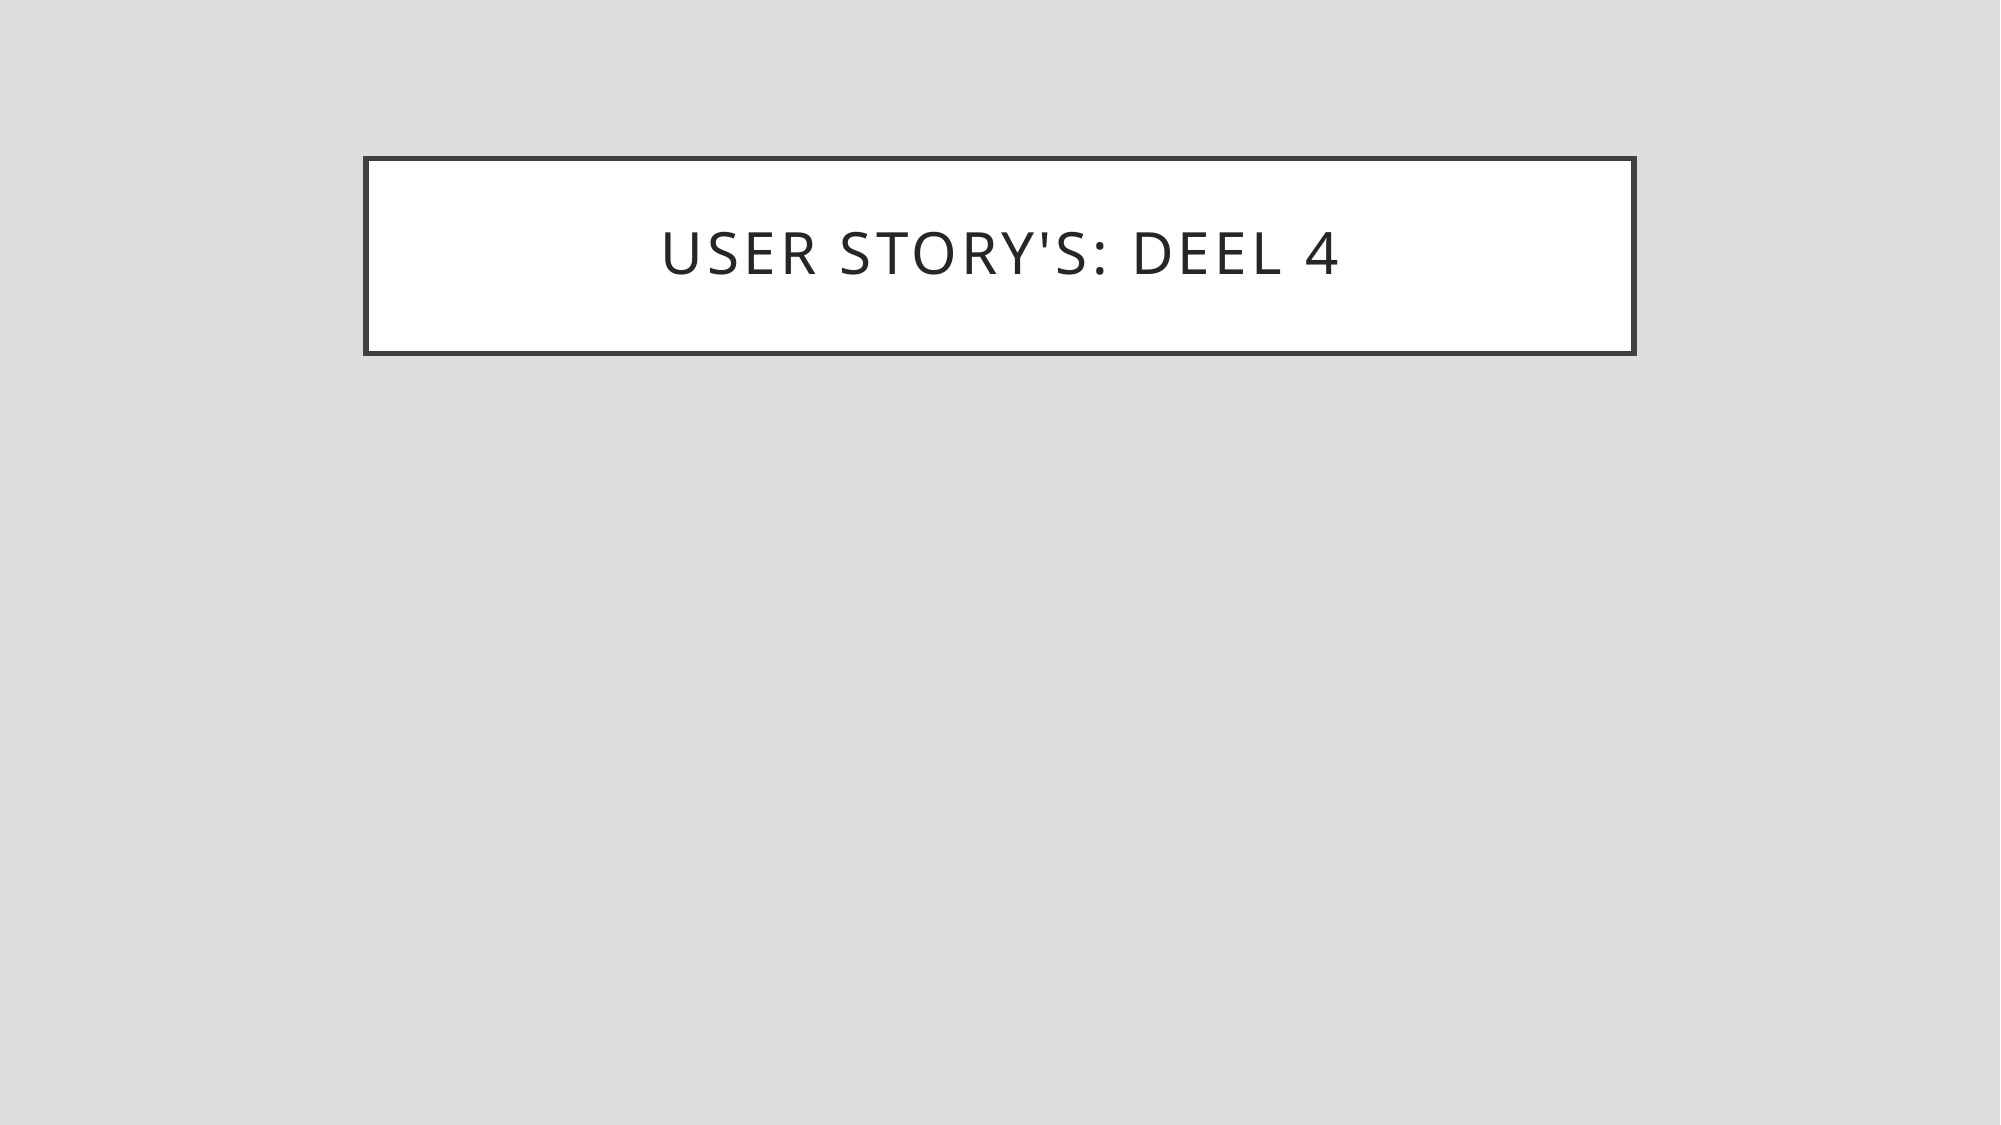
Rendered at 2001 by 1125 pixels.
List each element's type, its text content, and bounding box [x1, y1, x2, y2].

title User Story's: Deel 4 [363, 156, 1637, 356]
